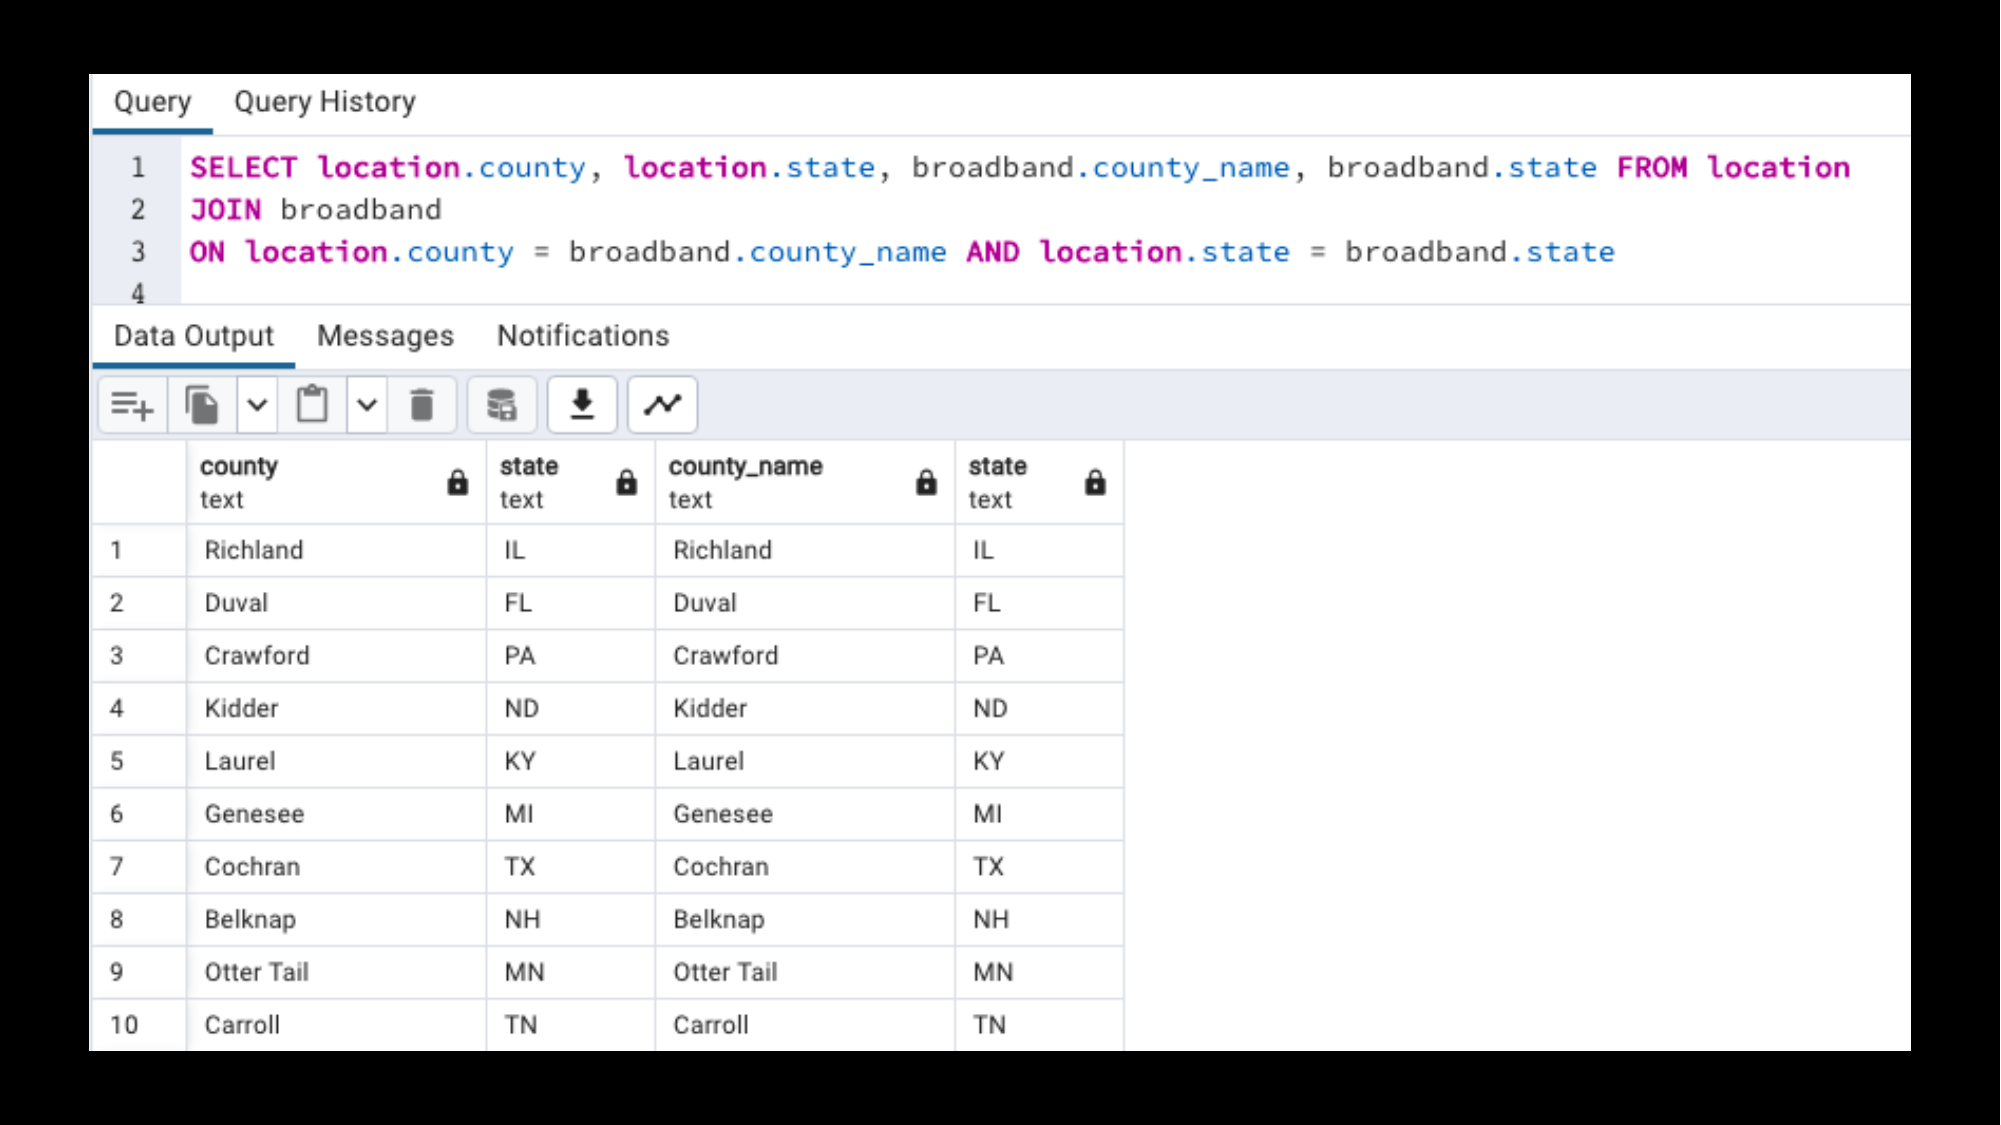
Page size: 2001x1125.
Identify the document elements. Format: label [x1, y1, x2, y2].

picture [89, 74, 1911, 1051]
